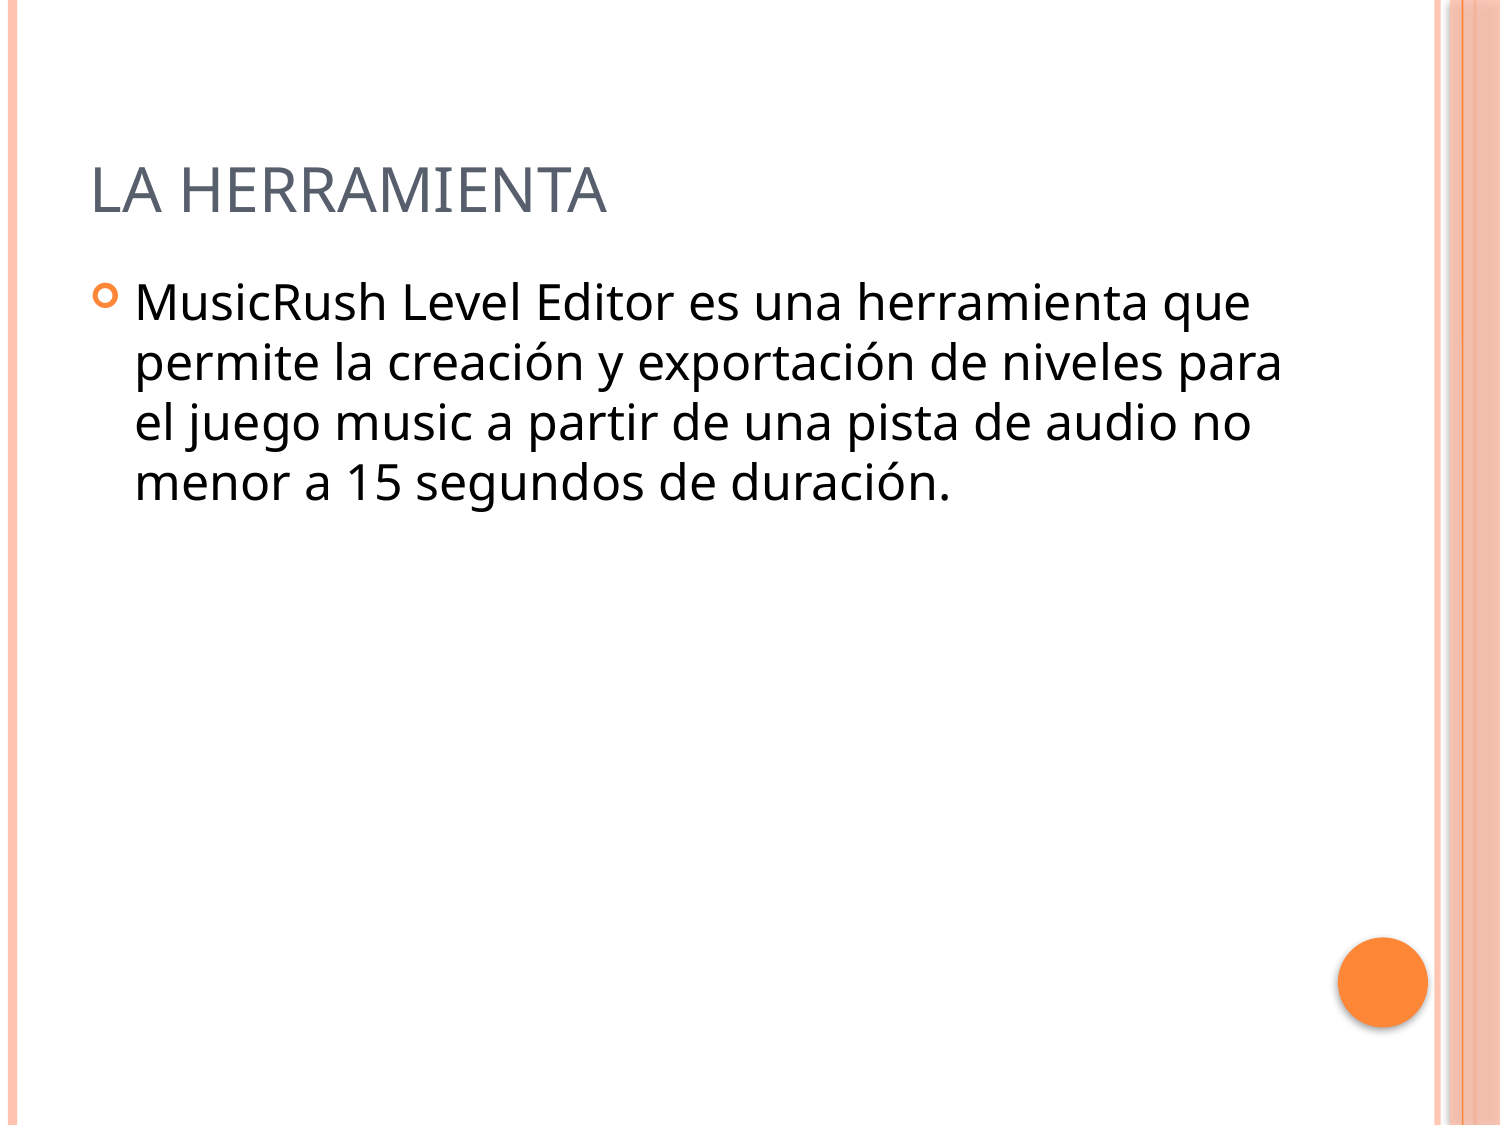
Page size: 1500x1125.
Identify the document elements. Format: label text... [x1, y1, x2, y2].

title La Herramienta [75, 45, 1300, 233]
list MusicRush Level Editor es una herramienta que permite la creación y exportación de niveles para el juego music a partir de una pista de audio no menor a 15 segundos de duración. [75, 262, 1300, 1062]
